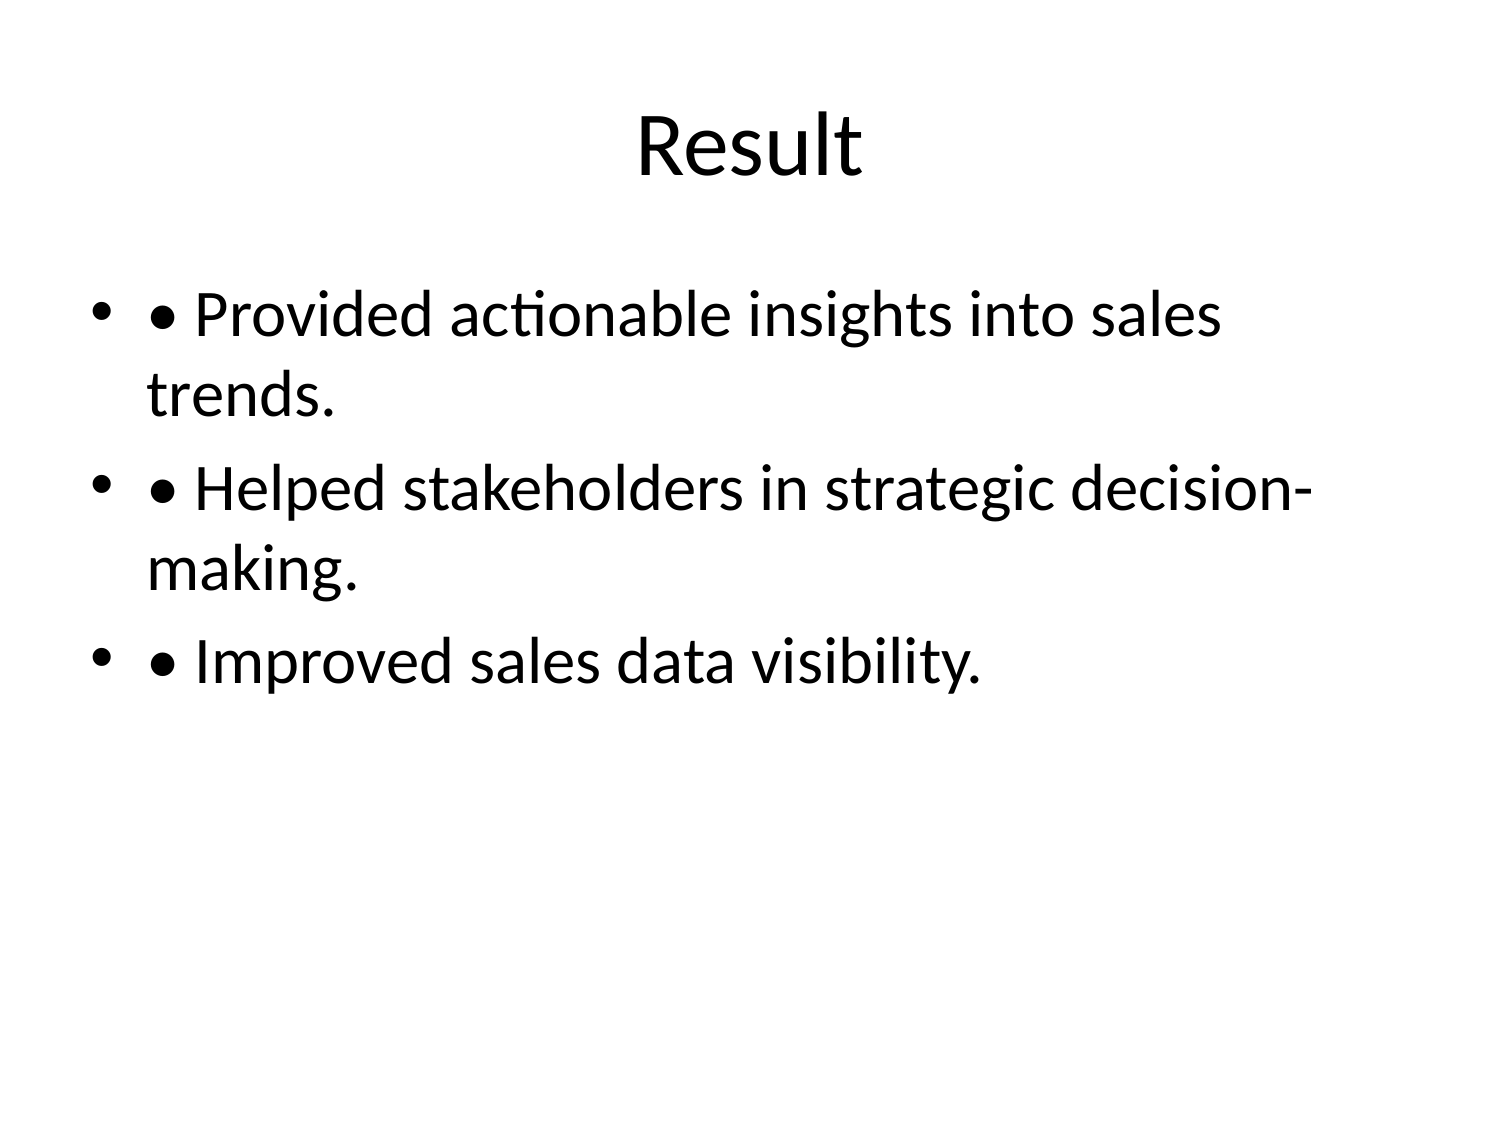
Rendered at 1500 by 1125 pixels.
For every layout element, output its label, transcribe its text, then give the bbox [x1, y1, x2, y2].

list • Provided actionable insights into sales trends. • Helped stakeholders in strategic decision-making. • Improved sales data visibility. [75, 262, 1425, 1005]
title Result [75, 45, 1425, 233]
